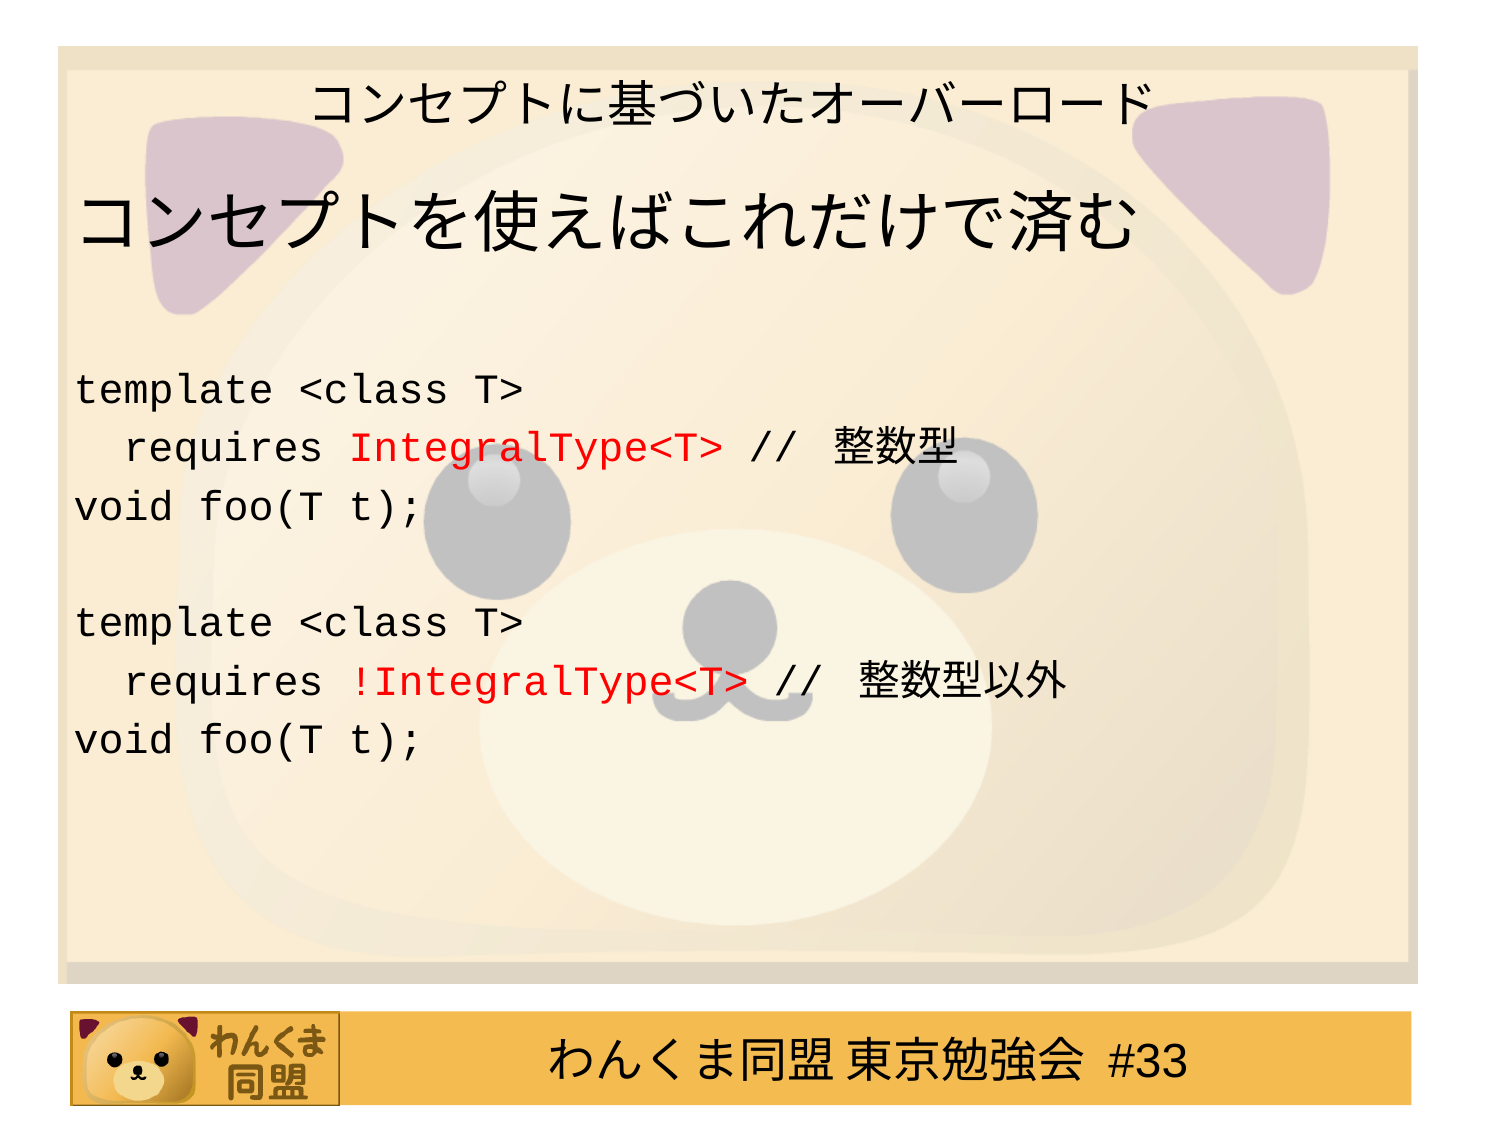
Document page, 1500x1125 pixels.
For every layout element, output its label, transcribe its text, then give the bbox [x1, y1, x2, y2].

picture [58, 46, 1418, 984]
picture [70, 1011, 340, 1106]
list コンセプトを使えばこれだけで済む template <class T> requires IntegralType<T> // 整数型 void foo(T t); template <class T> requires !IntegralType<T> // 整数型以外 void foo(T t); [58, 172, 1407, 985]
title コンセプトに基づいたオーバーロード [58, 44, 1407, 162]
